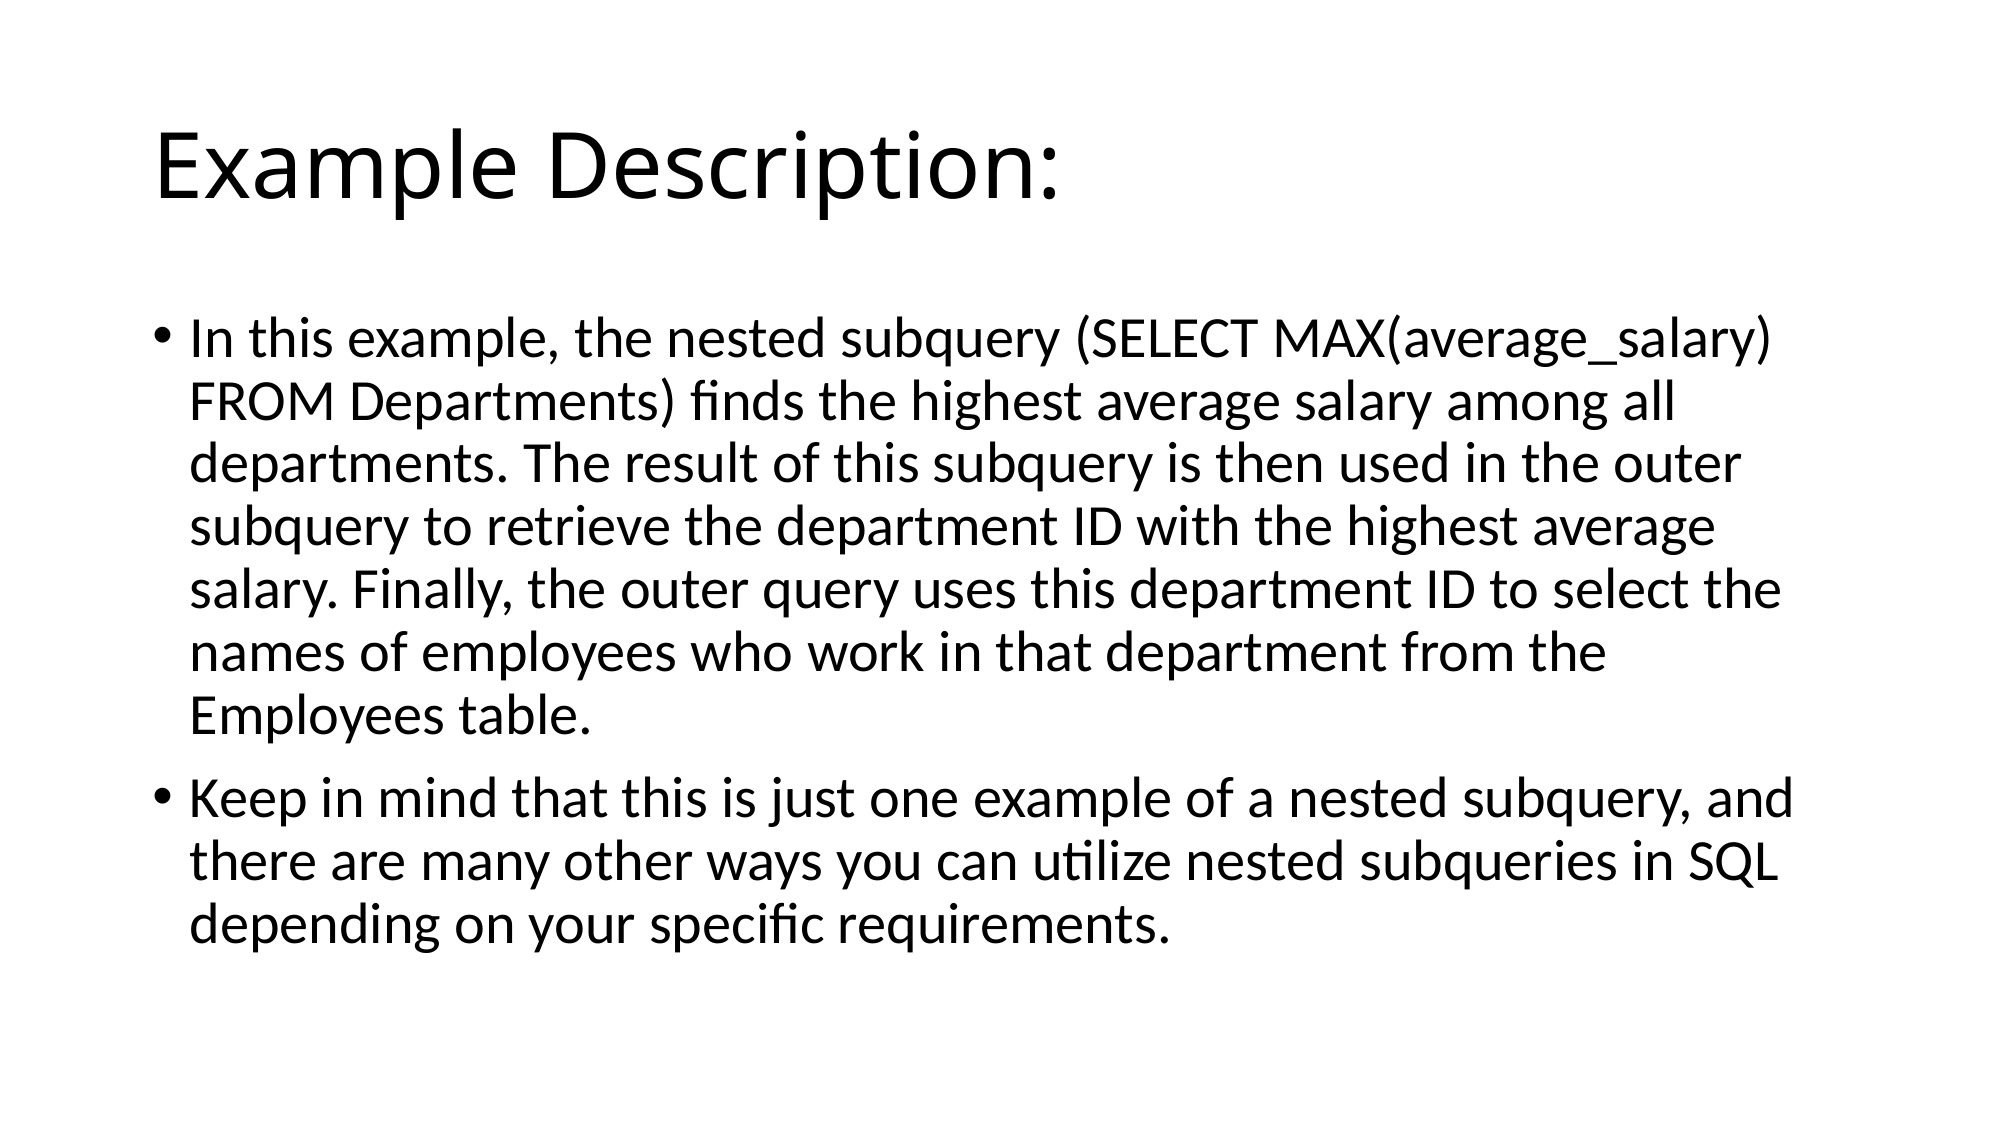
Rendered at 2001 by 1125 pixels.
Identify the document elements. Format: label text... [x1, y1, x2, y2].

list In this example, the nested subquery (SELECT MAX(average_salary) FROM Departments) finds the highest average salary among all departments. The result of this subquery is then used in the outer subquery to retrieve the department ID with the highest average salary. Finally, the outer query uses this department ID to select the names of employees who work in that department from the Employees table. Keep in mind that this is just one example of a nested subquery, and there are many other ways you can utilize nested subqueries in SQL depending on your specific requirements. [137, 299, 1863, 1014]
title Example Description: [137, 59, 1863, 278]
